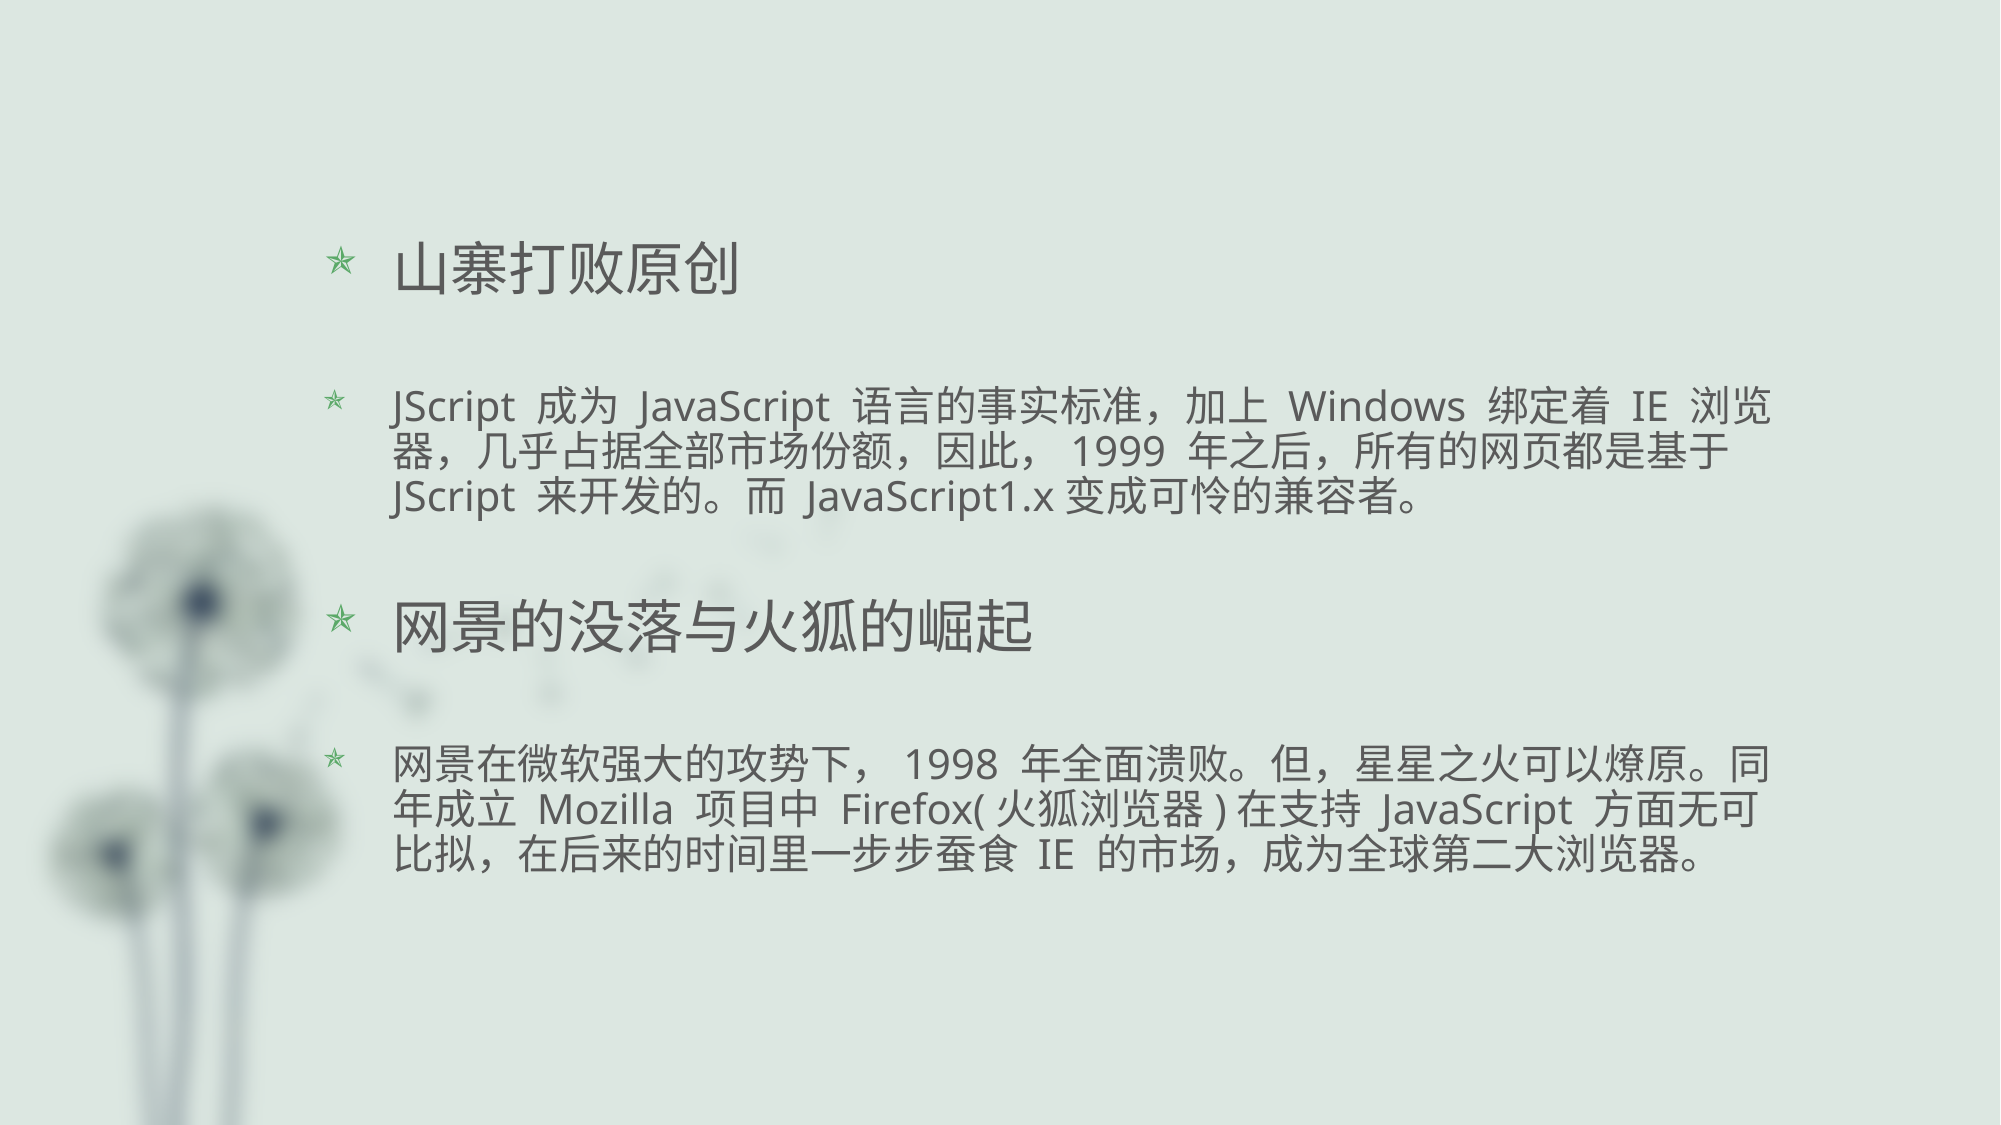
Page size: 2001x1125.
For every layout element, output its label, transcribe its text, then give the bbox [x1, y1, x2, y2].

picture [0, 0, 2001, 1125]
list 山寨打败原创 JScript 成为 JavaScript 语言的事实标准，加上 Windows 绑定着 IE 浏览器，几乎占据全部市场份额，因此，1999 年之后，所有的网页都是基于 JScript 来开发的。而 JavaScript1.x变成可怜的兼容者。 网景的没落与火狐的崛起 网景在微软强大的攻势下，1998 年全面溃败。但，星星之火可以燎原。同年成立 Mozilla 项目中 Firefox(火狐浏览器)在支持 JavaScript 方面无可比拟，在后来的时间里一步步蚕食 IE 的市场，成为全球第二大浏览器。 [303, 9, 1811, 1069]
